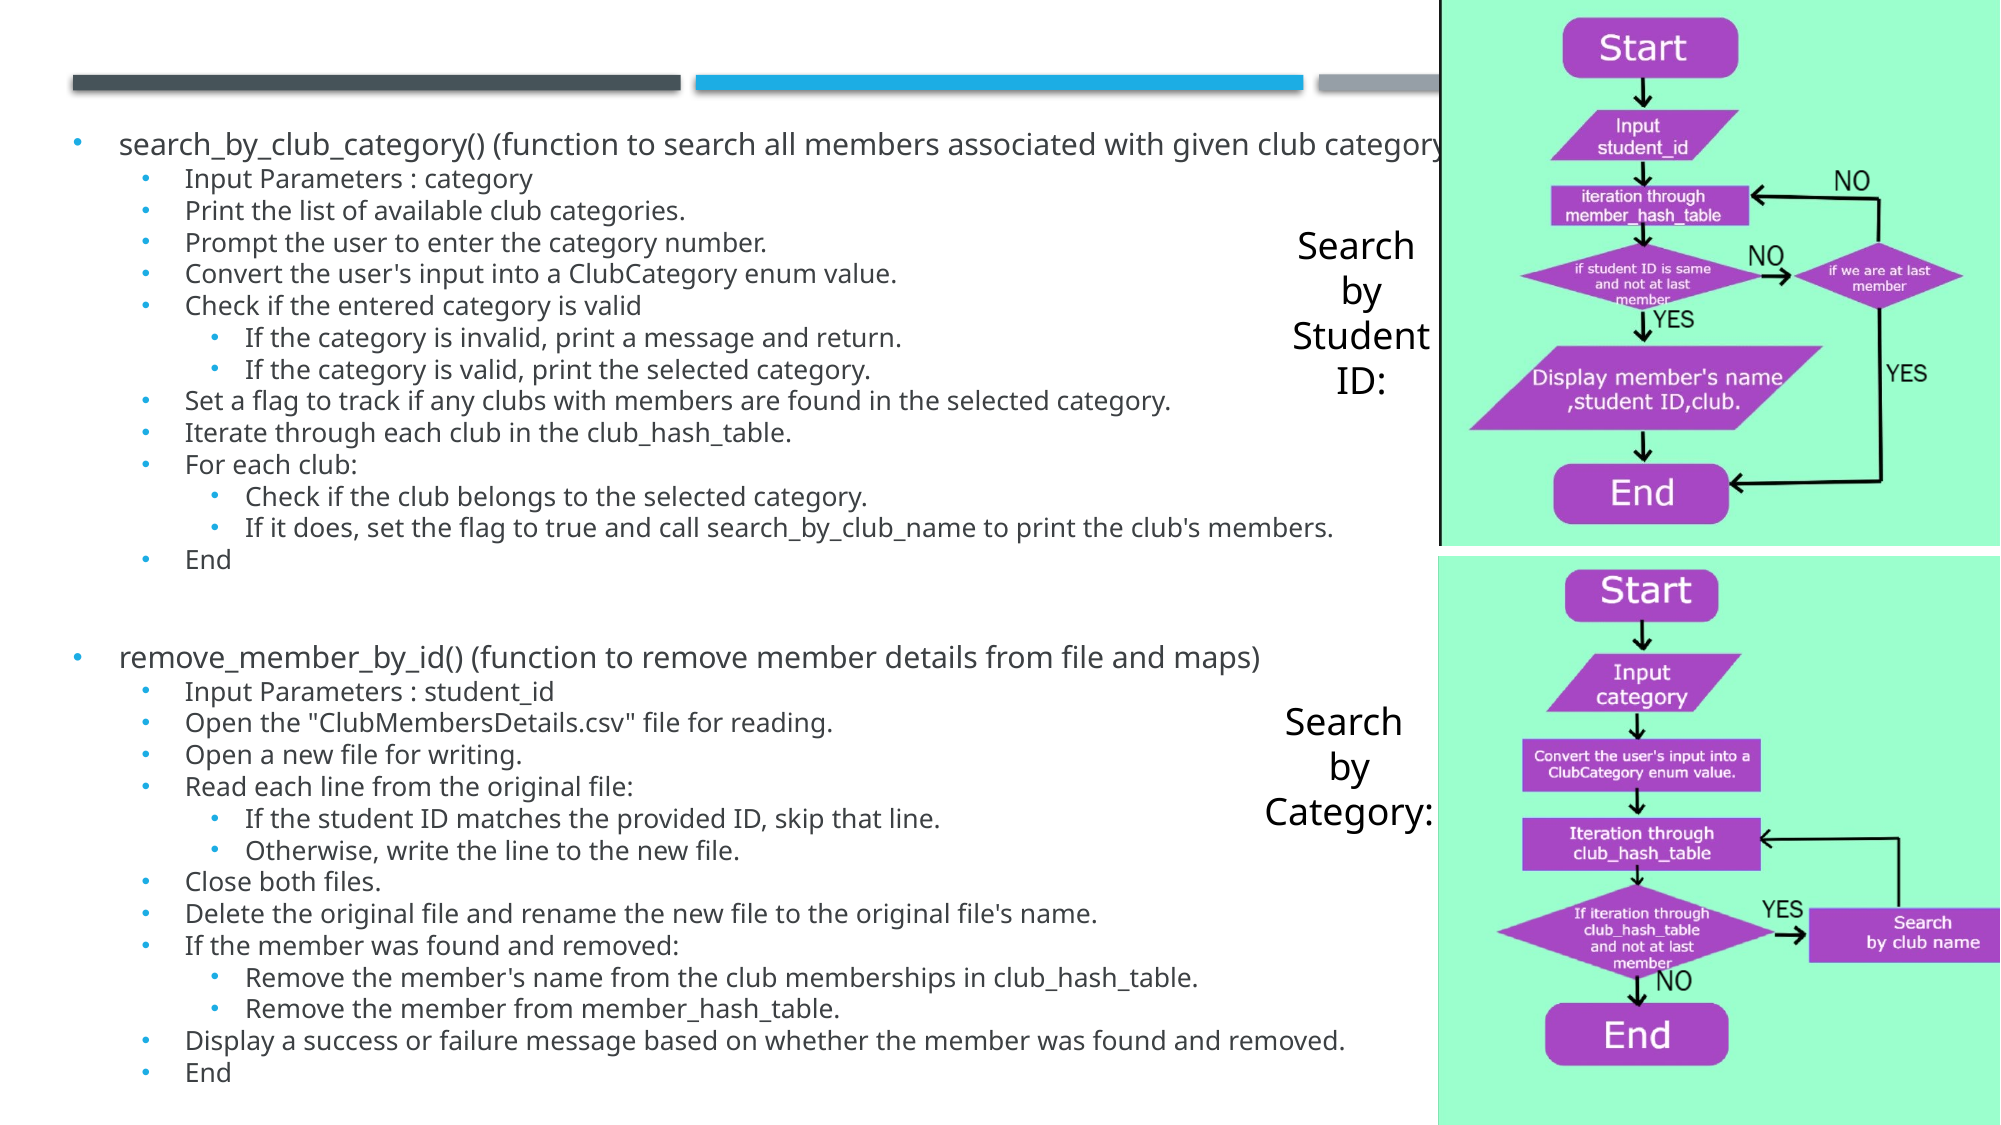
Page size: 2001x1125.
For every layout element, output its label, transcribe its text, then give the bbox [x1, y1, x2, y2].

picture [1438, 0, 2000, 547]
text_box Search by Student ID: [1272, 214, 1432, 455]
picture [1437, 555, 2000, 1125]
list search_by_club_category() (function to search all members associated with given club category) Input Parameters : category Print the list of available club categories. Prompt the user to enter the category number. Convert the user's input into a ClubCategory enum value. Check if the entered category is valid If the category is invalid, print a message and return. If the category is valid, print the selected category. Set a flag to track if any clubs with members are found in the selected category. Iterate through each club in the club_hash_table. For each club: Check if the club belongs to the selected category. If it does, set the flag to true and call search_by_club_name to print the club's members. End remove_member_by_id() (function to remove member details from file and maps) Input Parameters : student_id Open the "ClubMembersDetails.csv" file for reading. Open a new file for writing. Read each line from the original file: If the student ID matches the provided ID, skip that line. Otherwise, write the line to the new file. Close both files. Delete the original file and rename the new file to the original file's name. If the member was found and removed: Remove the member's name from the club memberships in club_hash_table. Remove the member from member_hash_table. Display a success or failure message based on whether the member was found and removed. End [57, 110, 1435, 1105]
text_box Search by Category: [1248, 690, 1431, 841]
